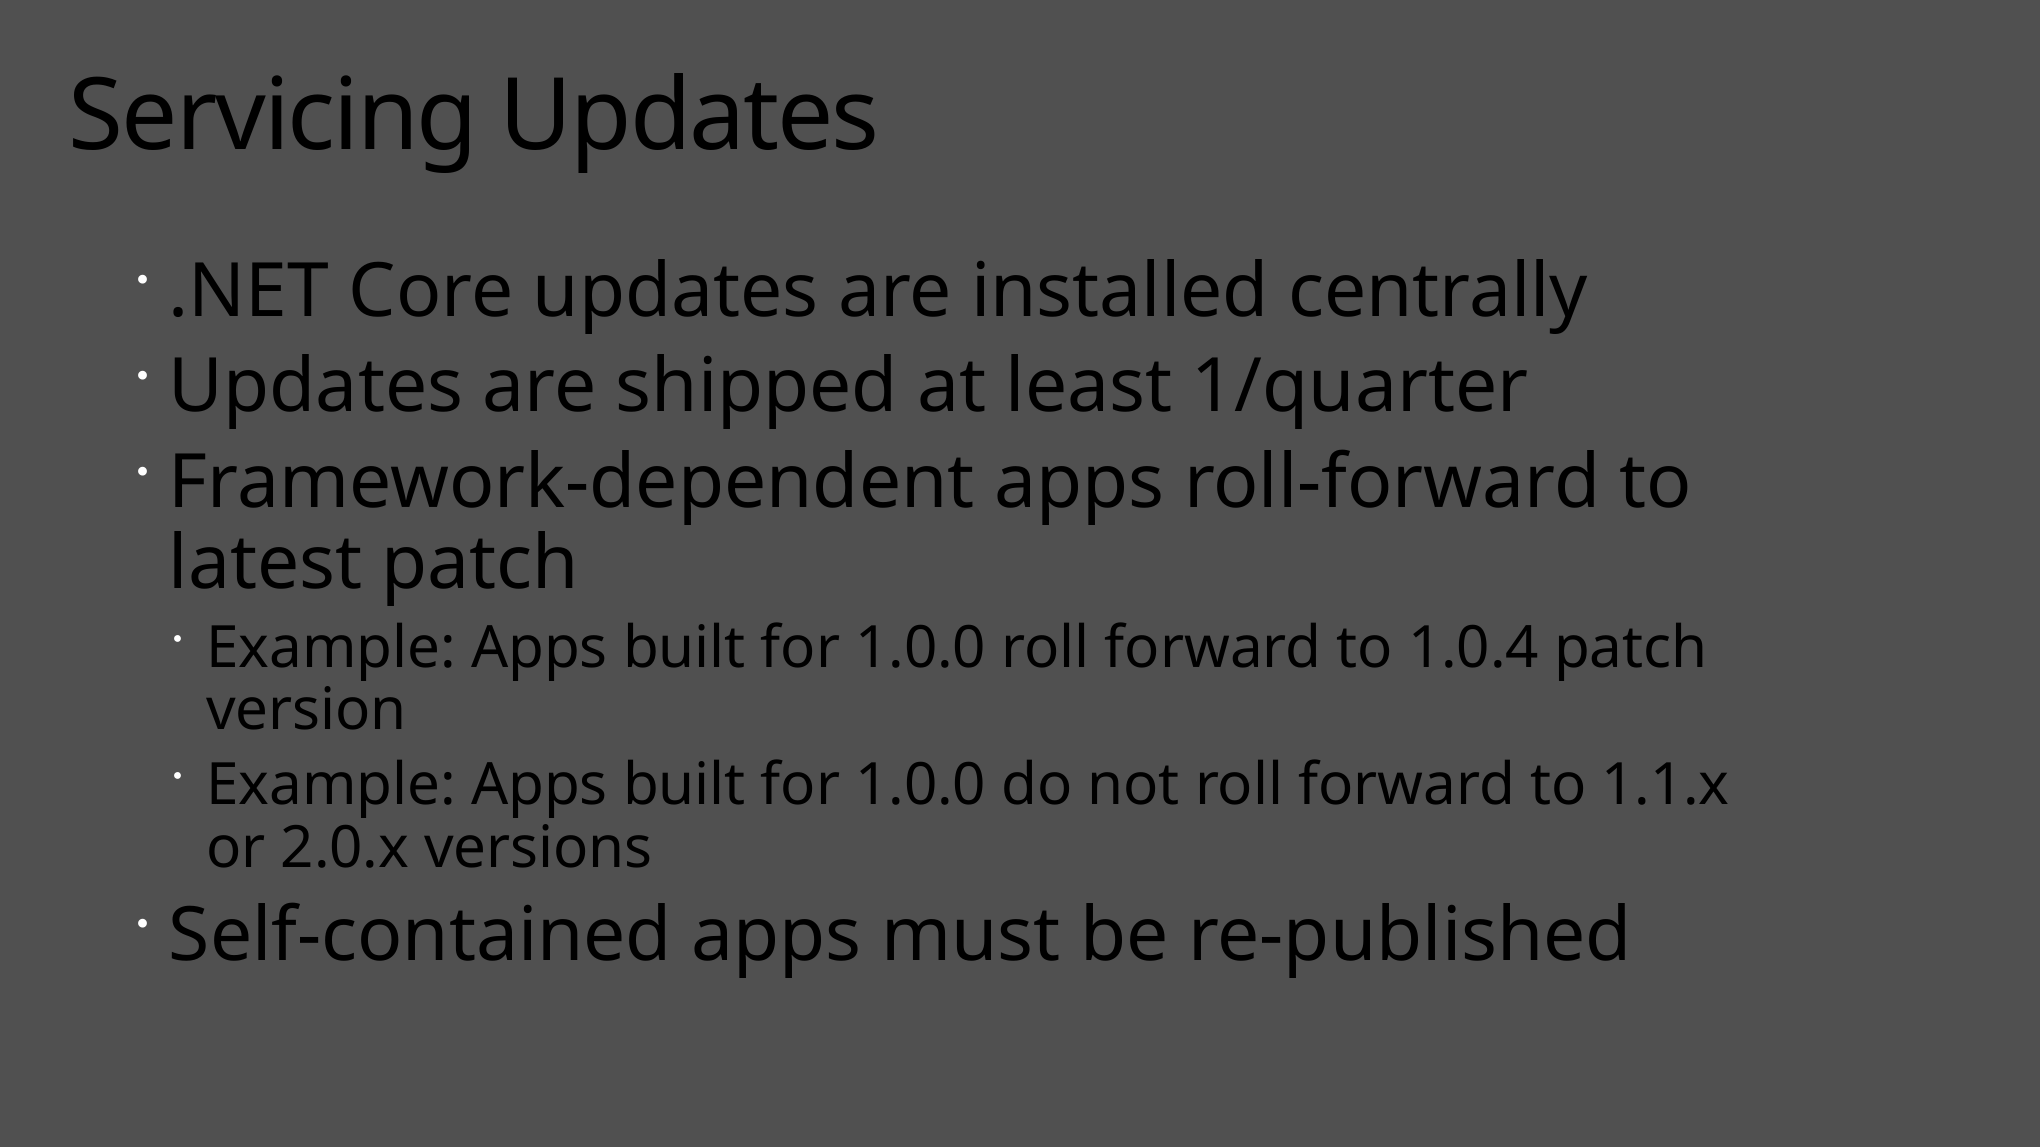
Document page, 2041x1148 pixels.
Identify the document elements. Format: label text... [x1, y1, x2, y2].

list .NET Core updates are installed centrally Updates are shipped at least 1/quarter Framework-dependent apps roll-forward to latest patch Example: Apps built for 1.0.0 roll forward to 1.0.4 patch version Example: Apps built for 1.0.0 do not roll forward to 1.1.x or 2.0.x versions Self-contained apps must be re-published [107, 236, 1791, 915]
title Servicing Updates [45, 48, 1996, 199]
